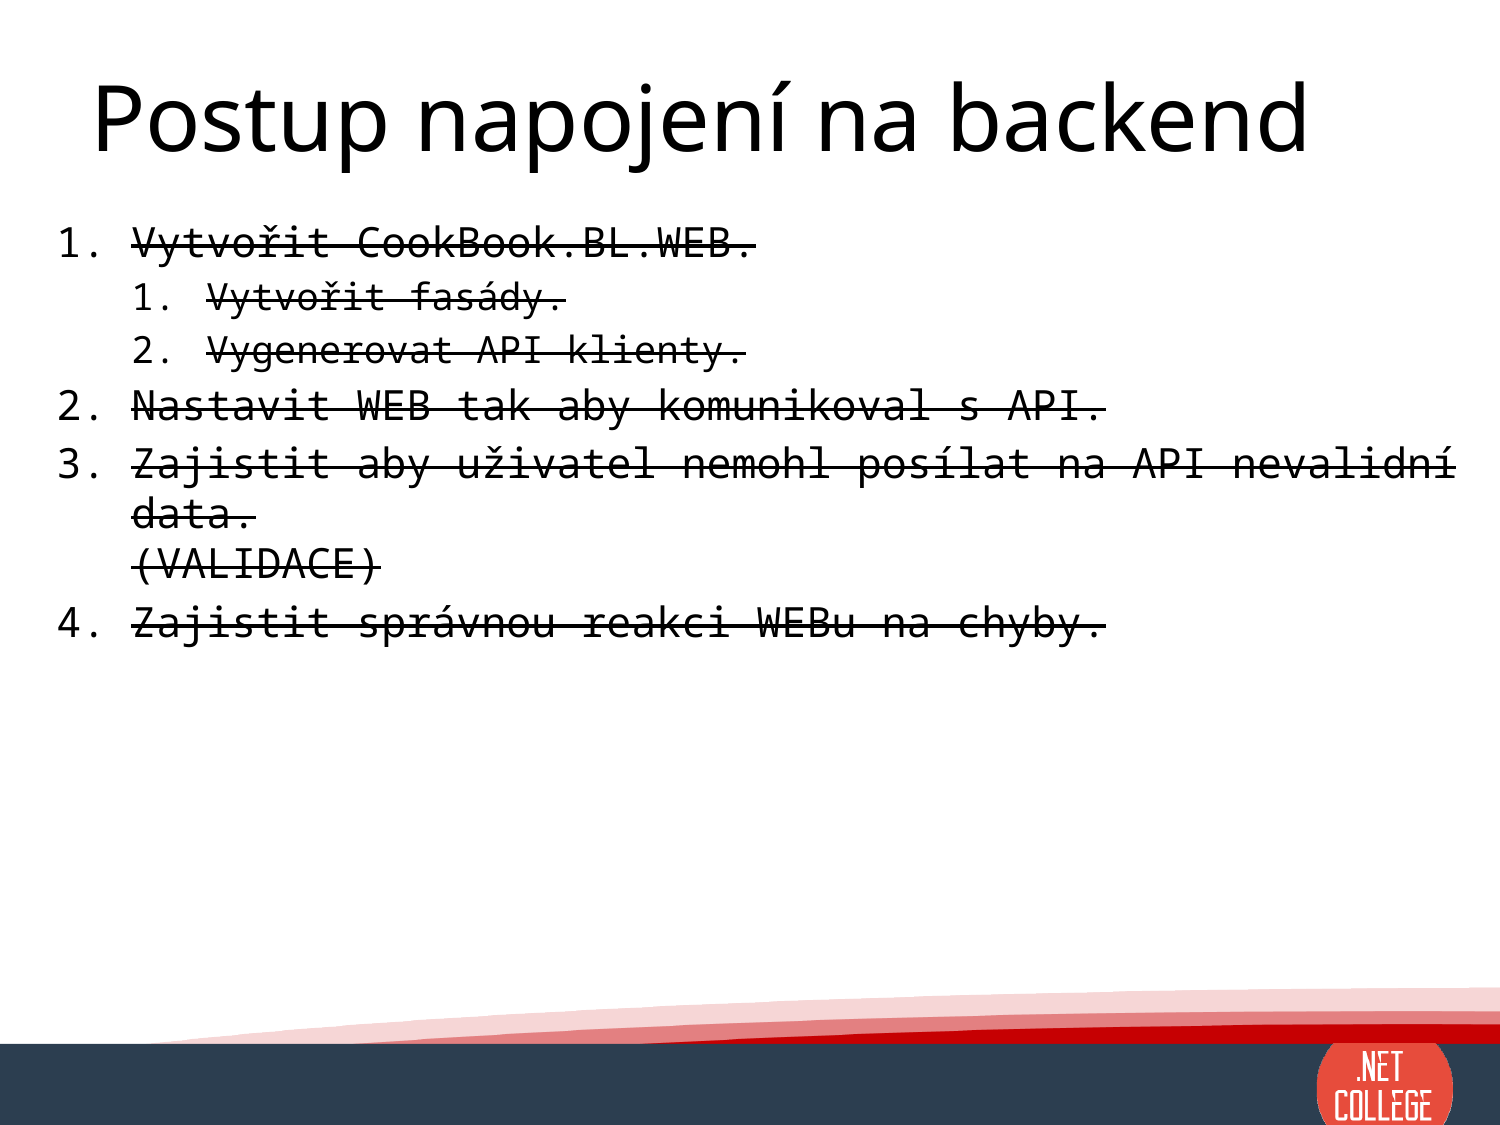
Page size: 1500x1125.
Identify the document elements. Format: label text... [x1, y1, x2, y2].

picture [53, 1005, 1500, 1125]
list Vytvořit CookBook.BL.WEB. Vytvořit fasády. Vygenerovat API klienty. Nastavit WEB tak aby komunikoval s API. Zajistit aby uživatel nemohl posílat na API nevalidní data. (VALIDACE) Zajistit správnou reakci WEBu na chyby. [41, 208, 1500, 1005]
title Postup napojení na backend [75, 45, 1425, 185]
